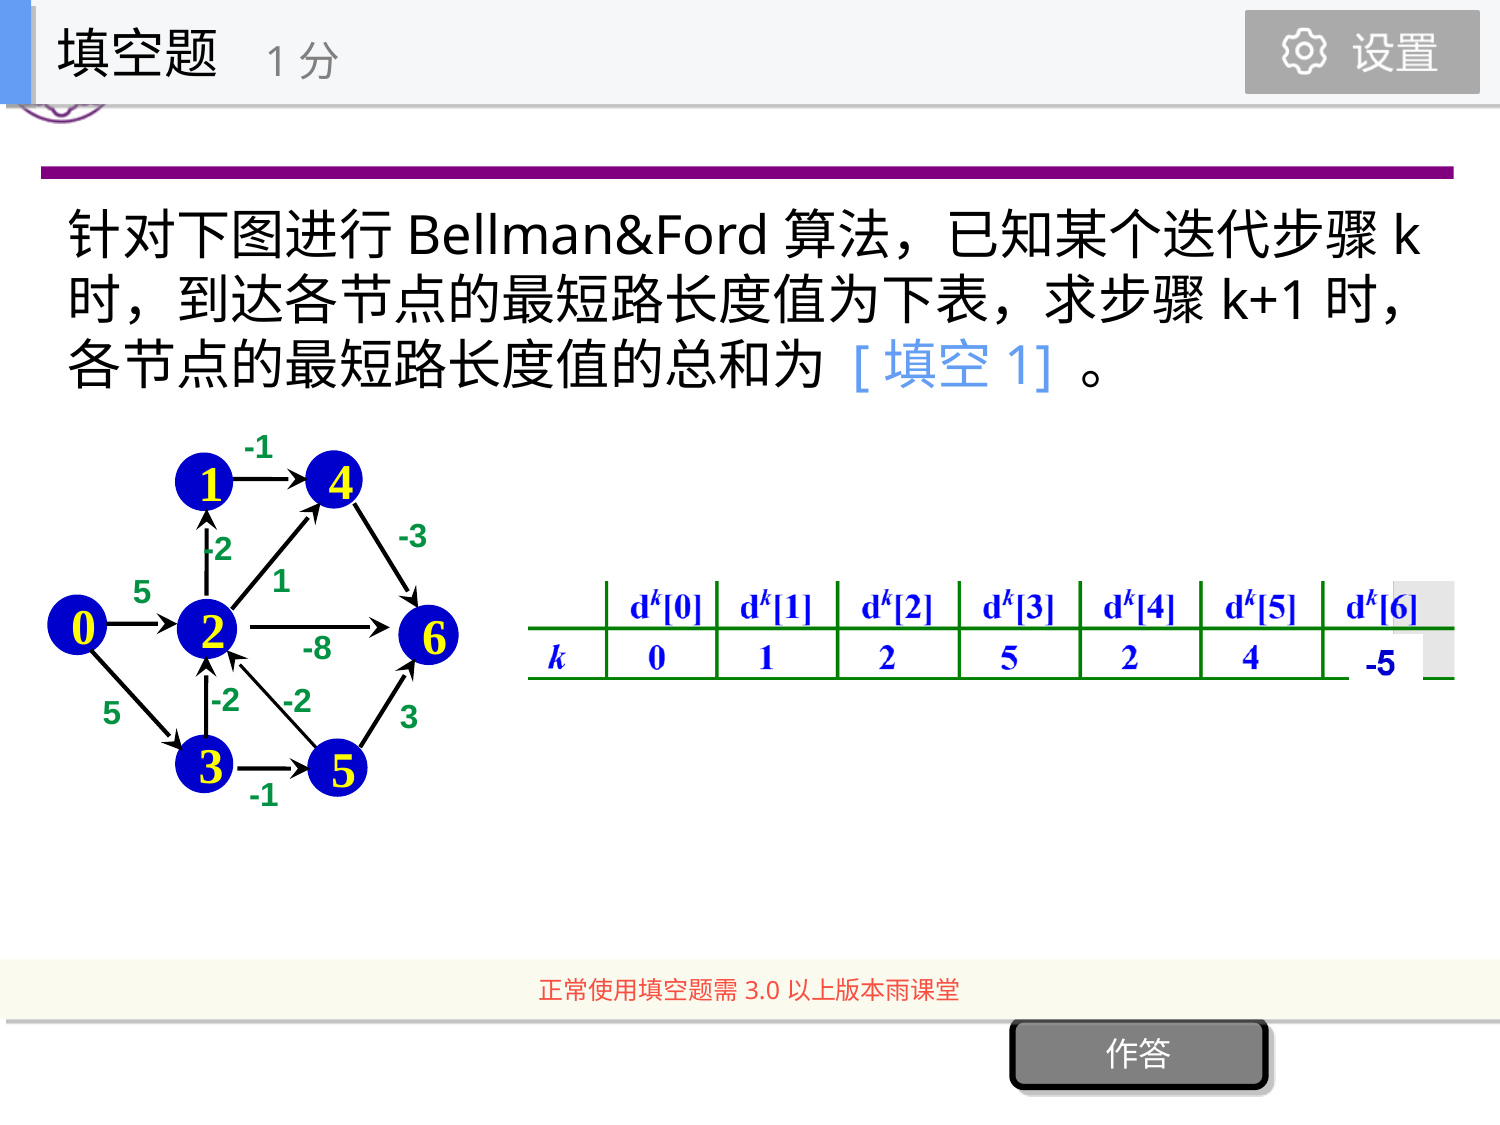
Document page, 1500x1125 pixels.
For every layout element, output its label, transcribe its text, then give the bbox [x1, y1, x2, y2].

text_box -3 [383, 507, 443, 562]
text_box 5 [87, 683, 136, 739]
text_box [161, 728, 183, 751]
picture [0, 105, 124, 124]
text_box [199, 655, 214, 670]
text_box 正常使用填空题需3.0以上版本雨课堂 [0, 959, 1500, 1020]
text_box 作答 [1012, 1027, 1266, 1088]
text_box -2 [196, 670, 221, 726]
text_box 0 [47, 594, 108, 656]
text_box -2 [188, 519, 248, 575]
text_box -8 [287, 618, 348, 674]
text_box 3 [385, 687, 434, 743]
text_box 1 [174, 452, 234, 512]
text_box [201, 508, 212, 519]
text_box -1 [234, 774, 294, 820]
text_box [395, 658, 416, 682]
text_box 4 [305, 450, 363, 509]
text_box 6 [398, 604, 459, 666]
text_box [156, 618, 178, 635]
text_box 5 [118, 562, 167, 618]
text_box [287, 469, 308, 490]
text_box 1 [257, 552, 306, 607]
text_box 针对下图进行Bellman&Ford算法，已知某个迭代步骤k时，到达各节点的最短路长度值为下表，求步骤k+1时，各节点的最短路长度值的总和为 [填空1] 。 [53, 122, 1459, 474]
text_box 5 [308, 738, 368, 797]
text_box [398, 585, 419, 609]
text_box [299, 502, 321, 526]
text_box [0, 0, 1500, 105]
text_box [369, 617, 390, 638]
text_box 3 [175, 734, 232, 794]
picture [518, 567, 1480, 680]
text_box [226, 650, 333, 766]
text_box 2 [176, 598, 238, 659]
text_box -1 [229, 417, 289, 473]
picture [1245, 10, 1480, 94]
